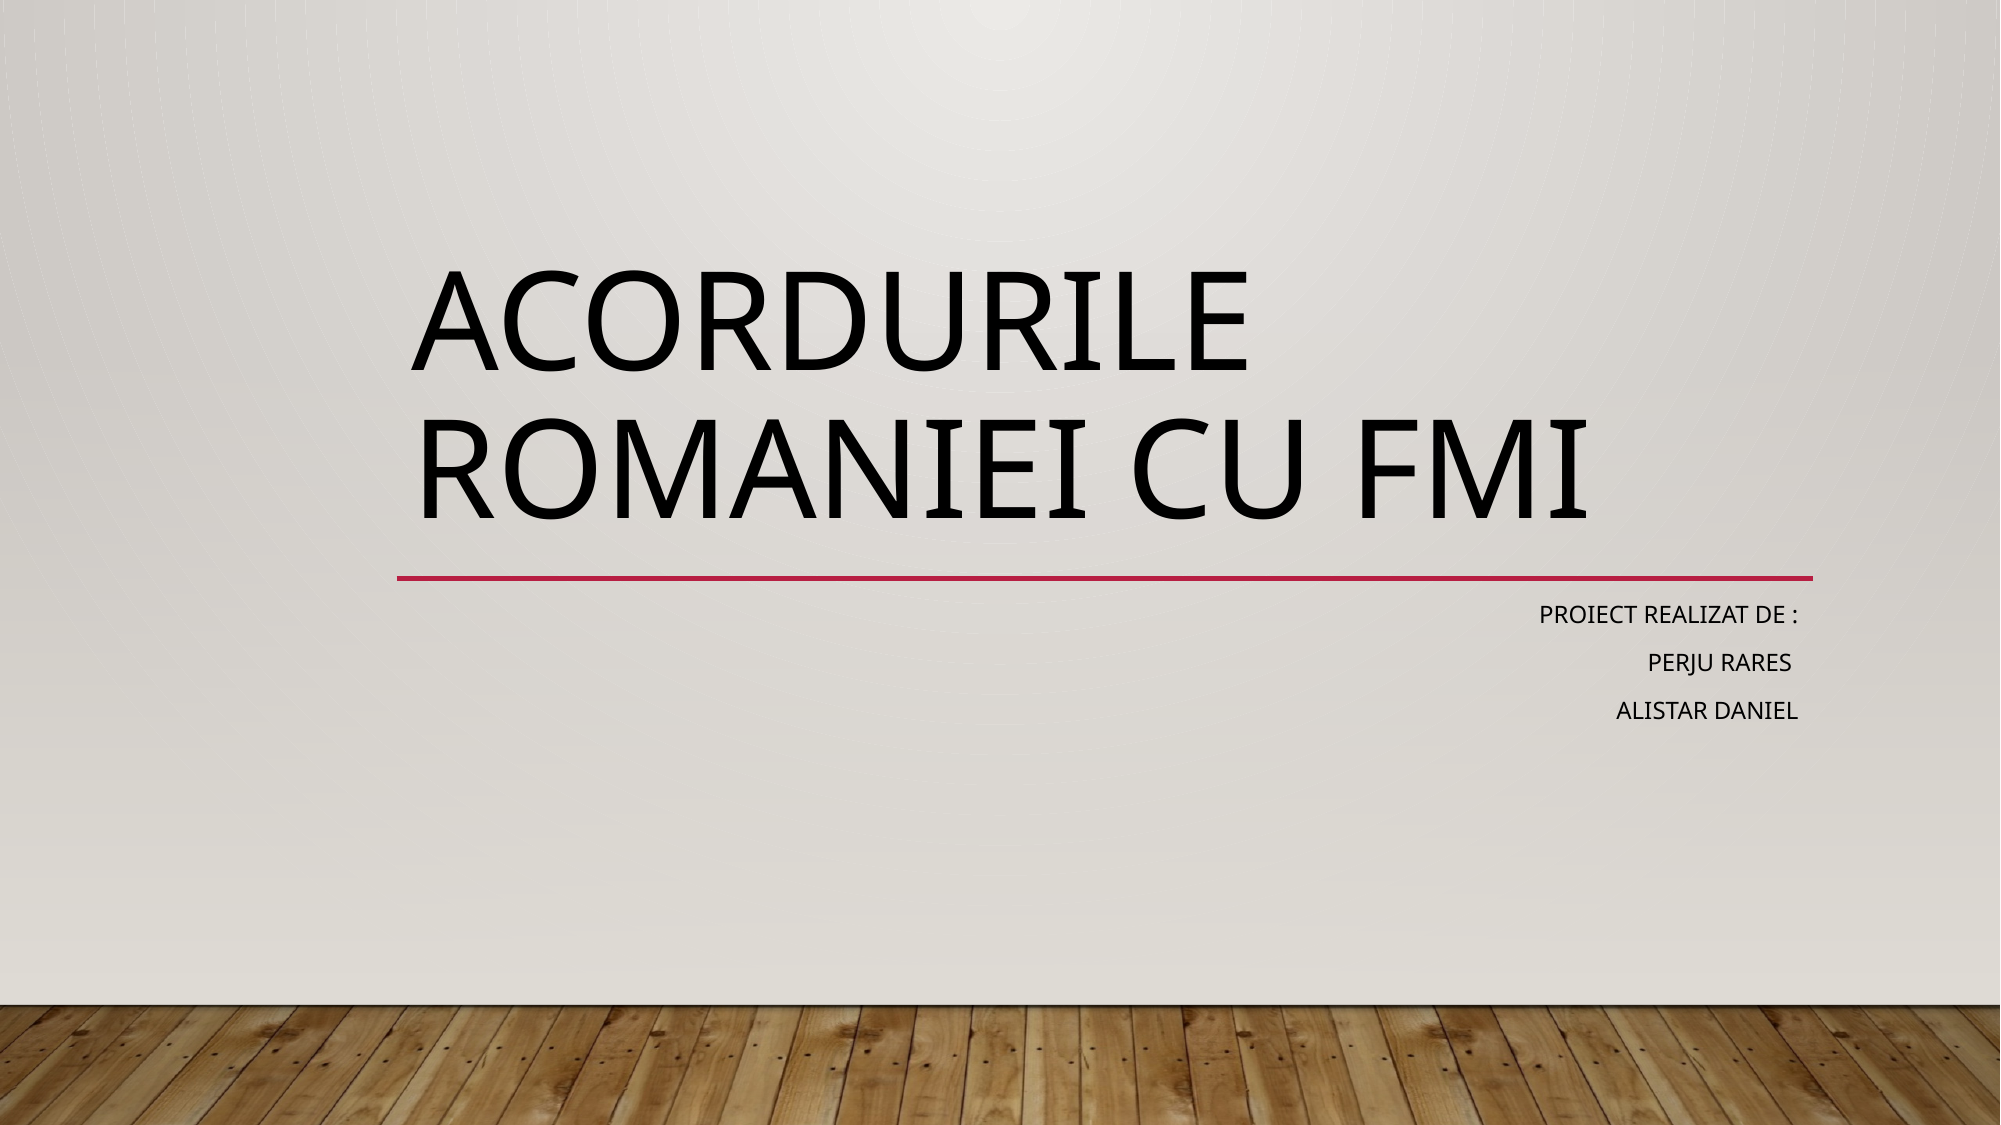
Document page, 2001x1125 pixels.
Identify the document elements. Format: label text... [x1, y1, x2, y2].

title Acordurile romaniei cu fmi [396, 131, 1814, 549]
picture [0, 1005, 2000, 1125]
subtitle Proiect realizat de : Perju rares Alistar daniel [396, 579, 1814, 740]
